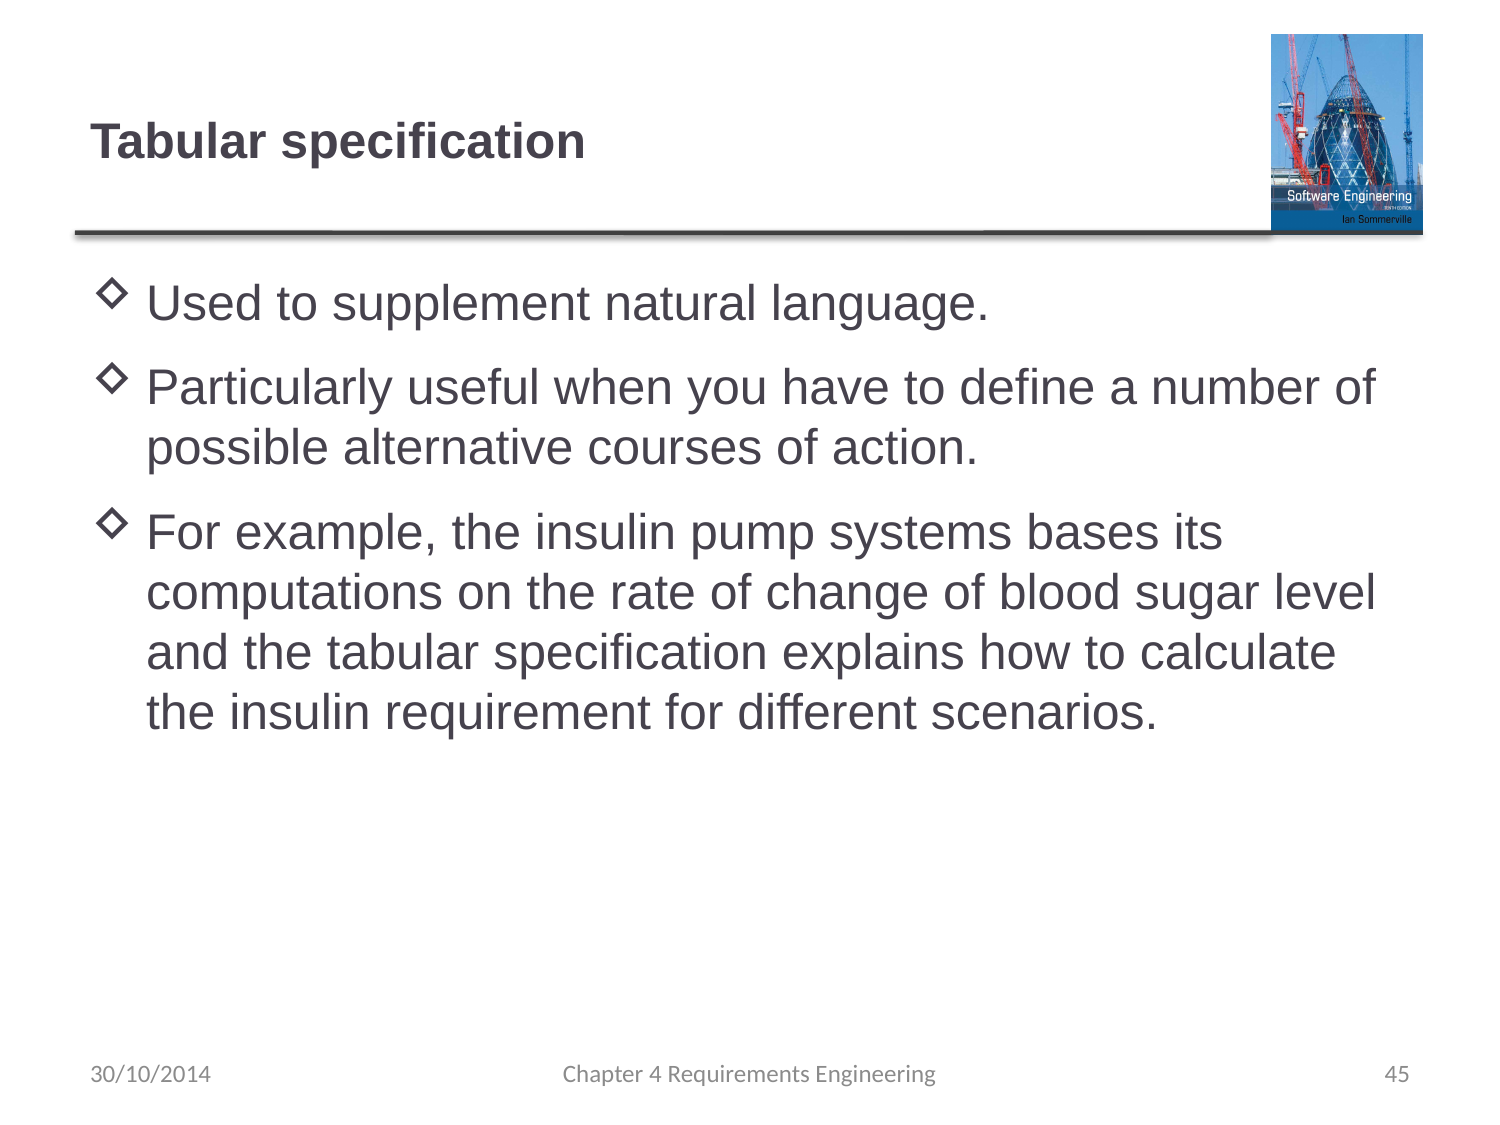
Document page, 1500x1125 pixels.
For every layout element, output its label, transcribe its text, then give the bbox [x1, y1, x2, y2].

footer Chapter 4 Requirements Engineering [512, 1042, 988, 1103]
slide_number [75, 1042, 425, 1103]
title Tabular specification [74, 44, 1272, 233]
slide_number 45 [1074, 1042, 1425, 1103]
picture [1271, 34, 1423, 230]
list Used to supplement natural language. Particularly useful when you have to define a number of possible alternative courses of action. For example, the insulin pump systems bases its computations on the rate of change of blood sugar level and the tabular specification explains how to calculate the insulin requirement for different scenarios. [75, 262, 1425, 1005]
